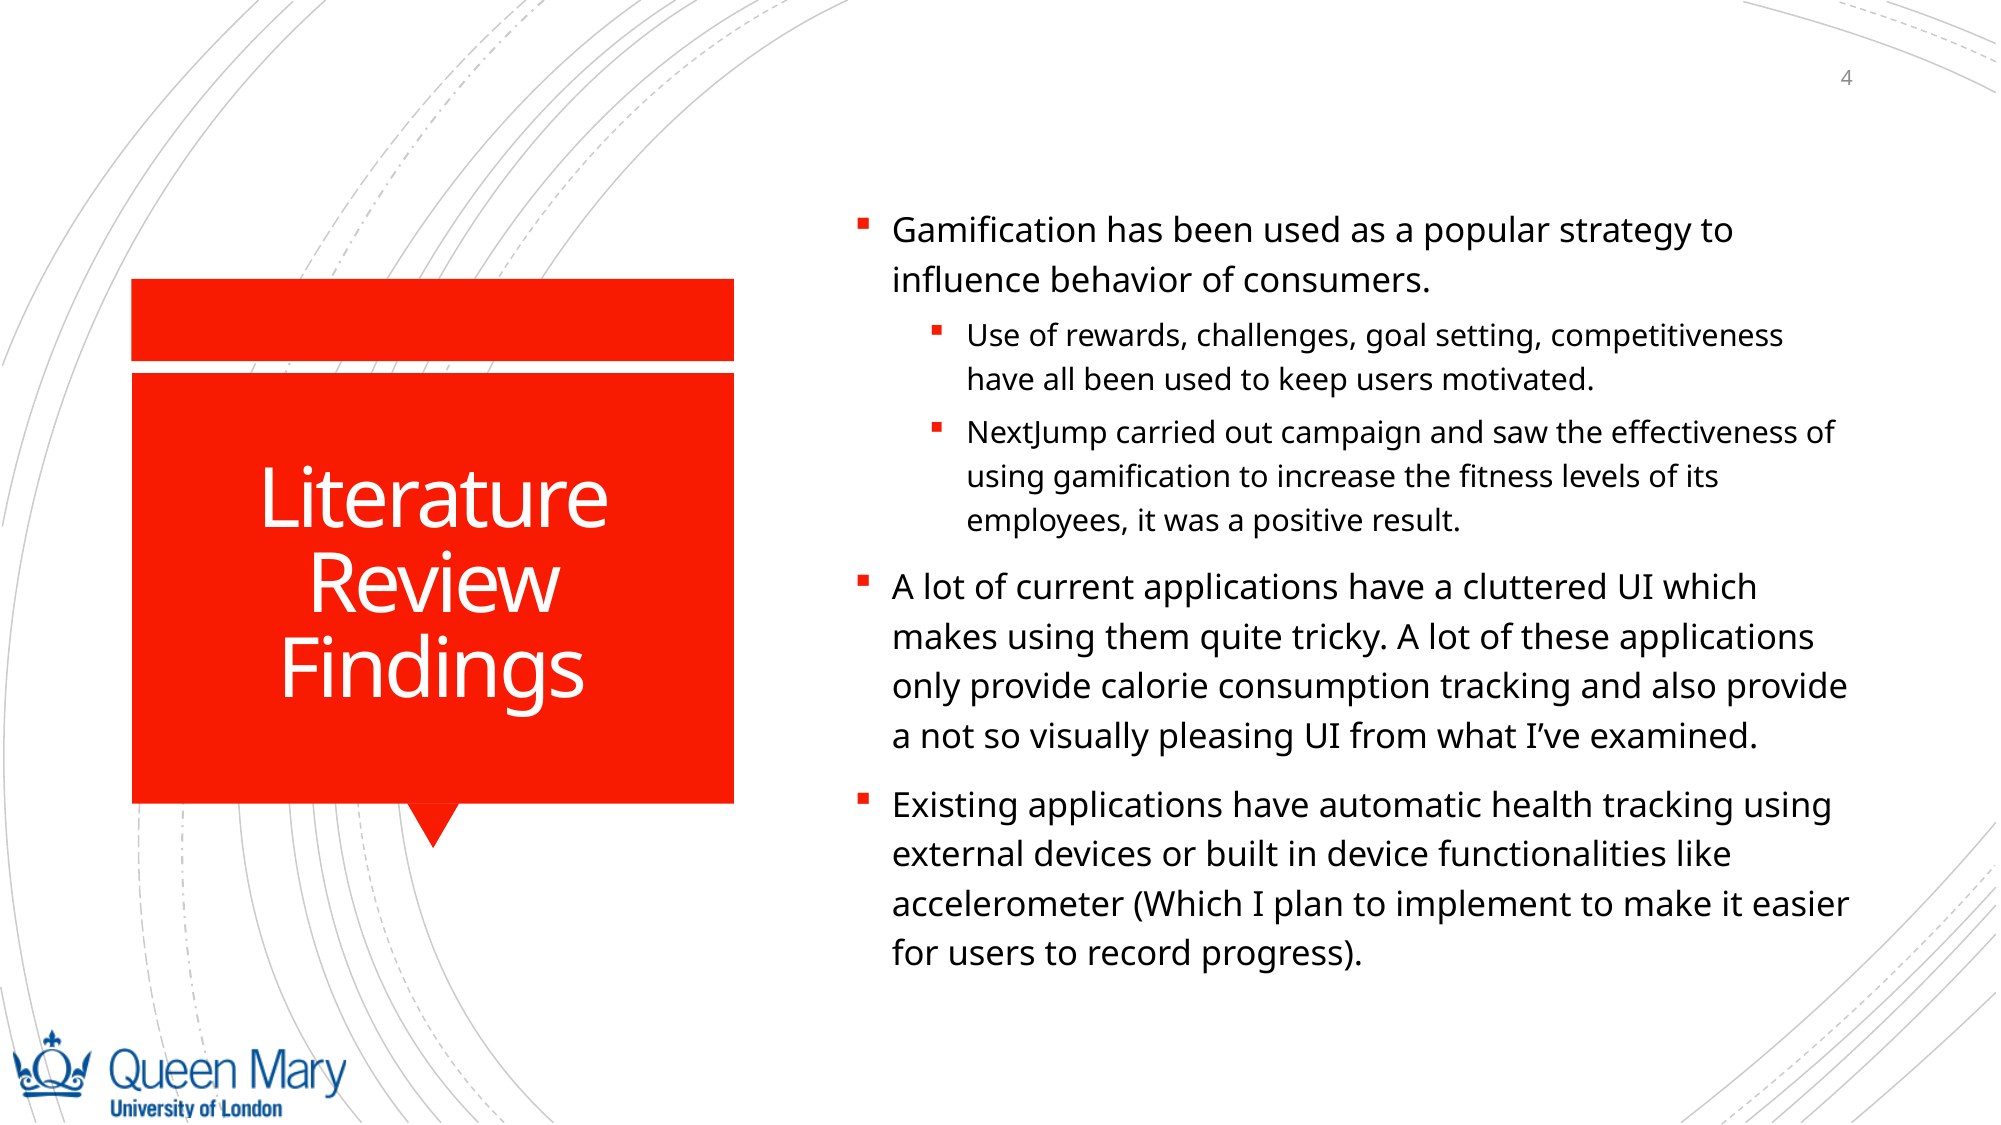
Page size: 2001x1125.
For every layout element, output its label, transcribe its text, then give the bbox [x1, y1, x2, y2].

title Literature Review Findings [145, 385, 720, 789]
list Gamification has been used as a popular strategy to influence behavior of consumers. Use of rewards, challenges, goal setting, competitiveness have all been used to keep users motivated. NextJump carried out campaign and saw the effectiveness of using gamification to increase the fitness levels of its employees, it was a positive result. A lot of current applications have a cluttered UI which makes using them quite tricky. A lot of these applications only provide calorie consumption tracking and also provide a not so visually pleasing UI from what I’ve examined. Existing applications have automatic health tracking using external devices or built in device functionalities like accelerometer (Which I plan to implement to make it easier for users to record progress). [839, 131, 1871, 993]
slide_number 4 [1717, 52, 1868, 105]
